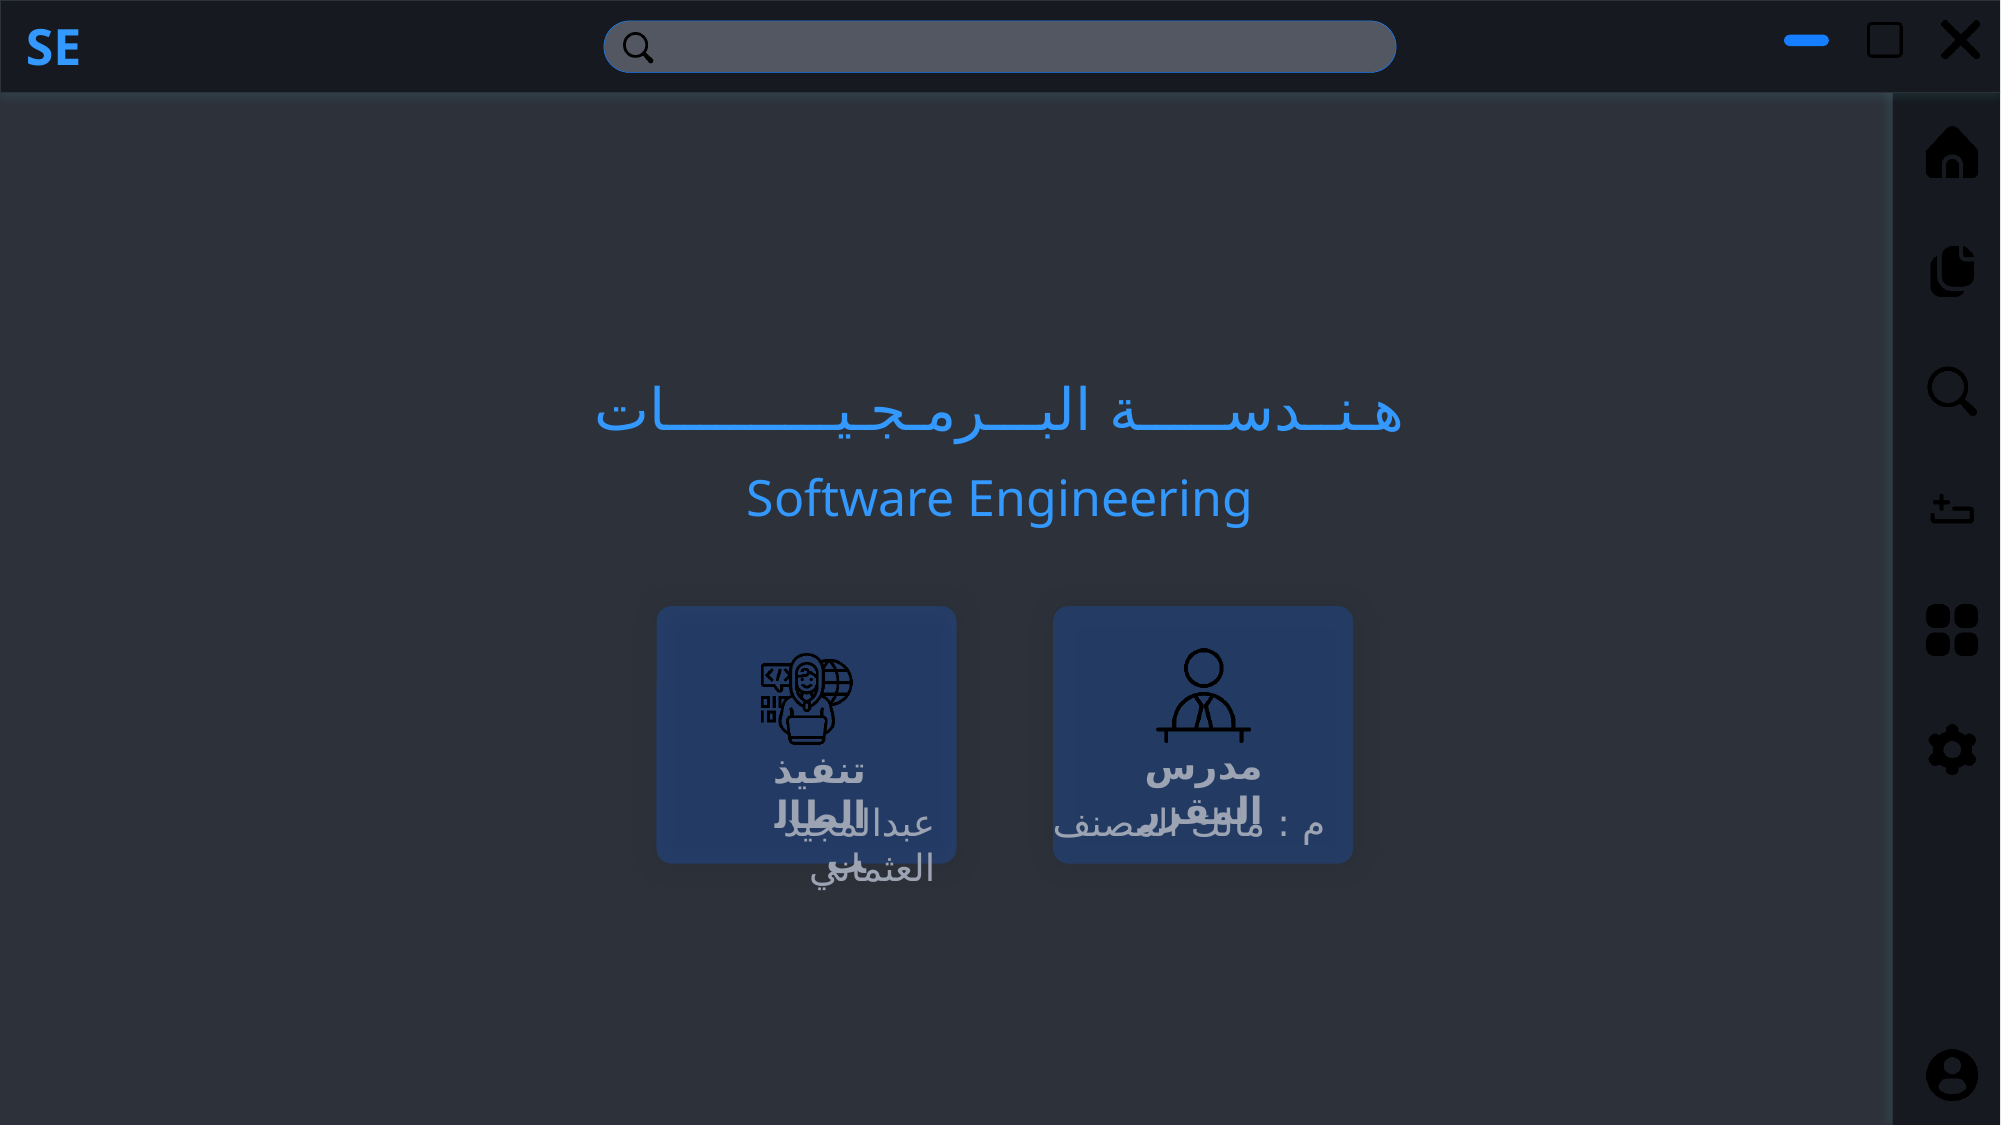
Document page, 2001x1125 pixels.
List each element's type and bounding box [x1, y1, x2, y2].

picture [1941, 20, 1980, 59]
picture [1926, 246, 1978, 297]
picture [1926, 126, 1978, 178]
picture [1926, 485, 1978, 536]
picture [1926, 1049, 1978, 1101]
picture [1926, 724, 1978, 775]
text_box [331, 364, 1669, 864]
picture [1926, 365, 1978, 417]
picture [622, 31, 654, 64]
picture [1865, 20, 1904, 59]
picture [1926, 604, 1978, 656]
